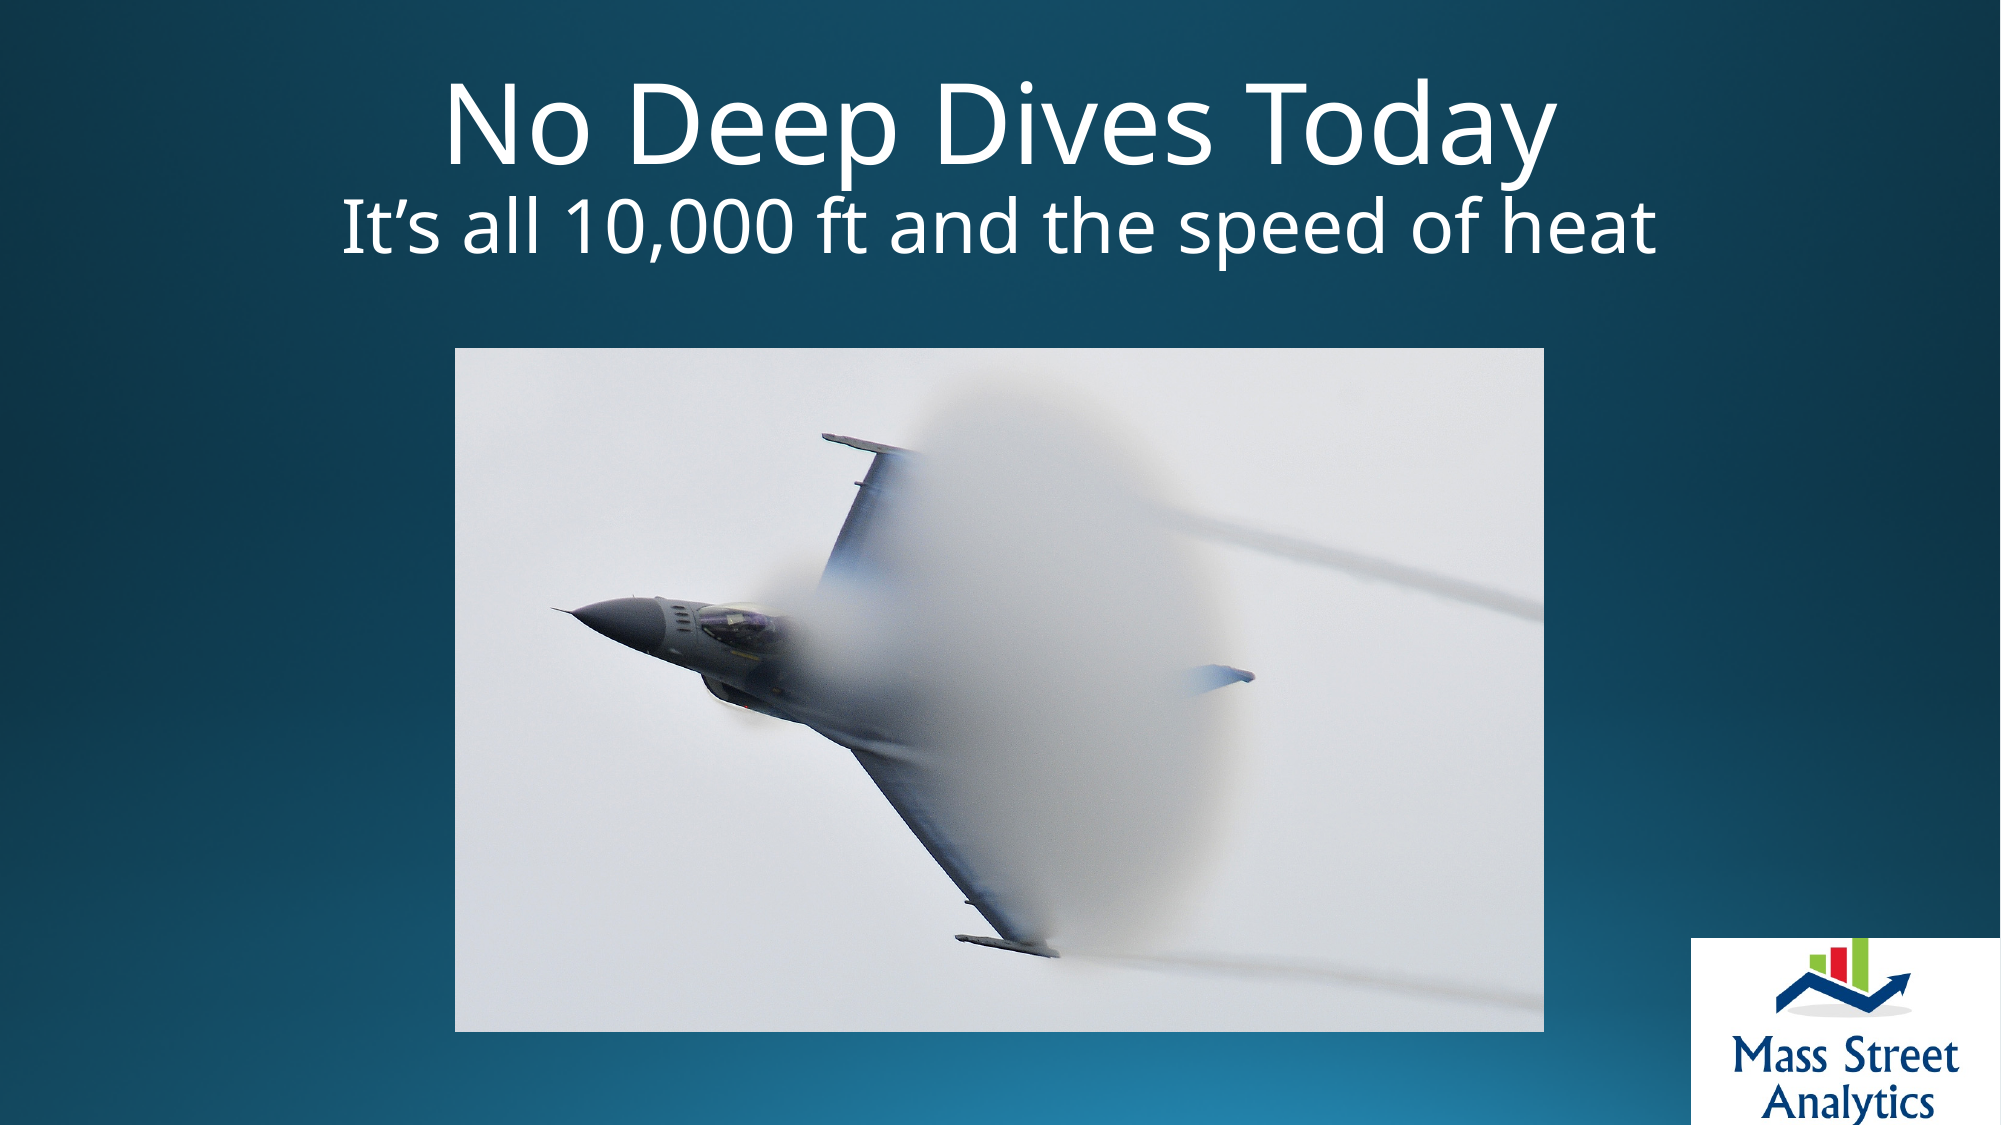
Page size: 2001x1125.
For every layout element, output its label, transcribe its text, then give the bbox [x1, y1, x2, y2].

picture [0, 0, 2001, 1125]
title No Deep Dives Today It’s all 10,000 ft and the speed of heat [137, 59, 1863, 278]
